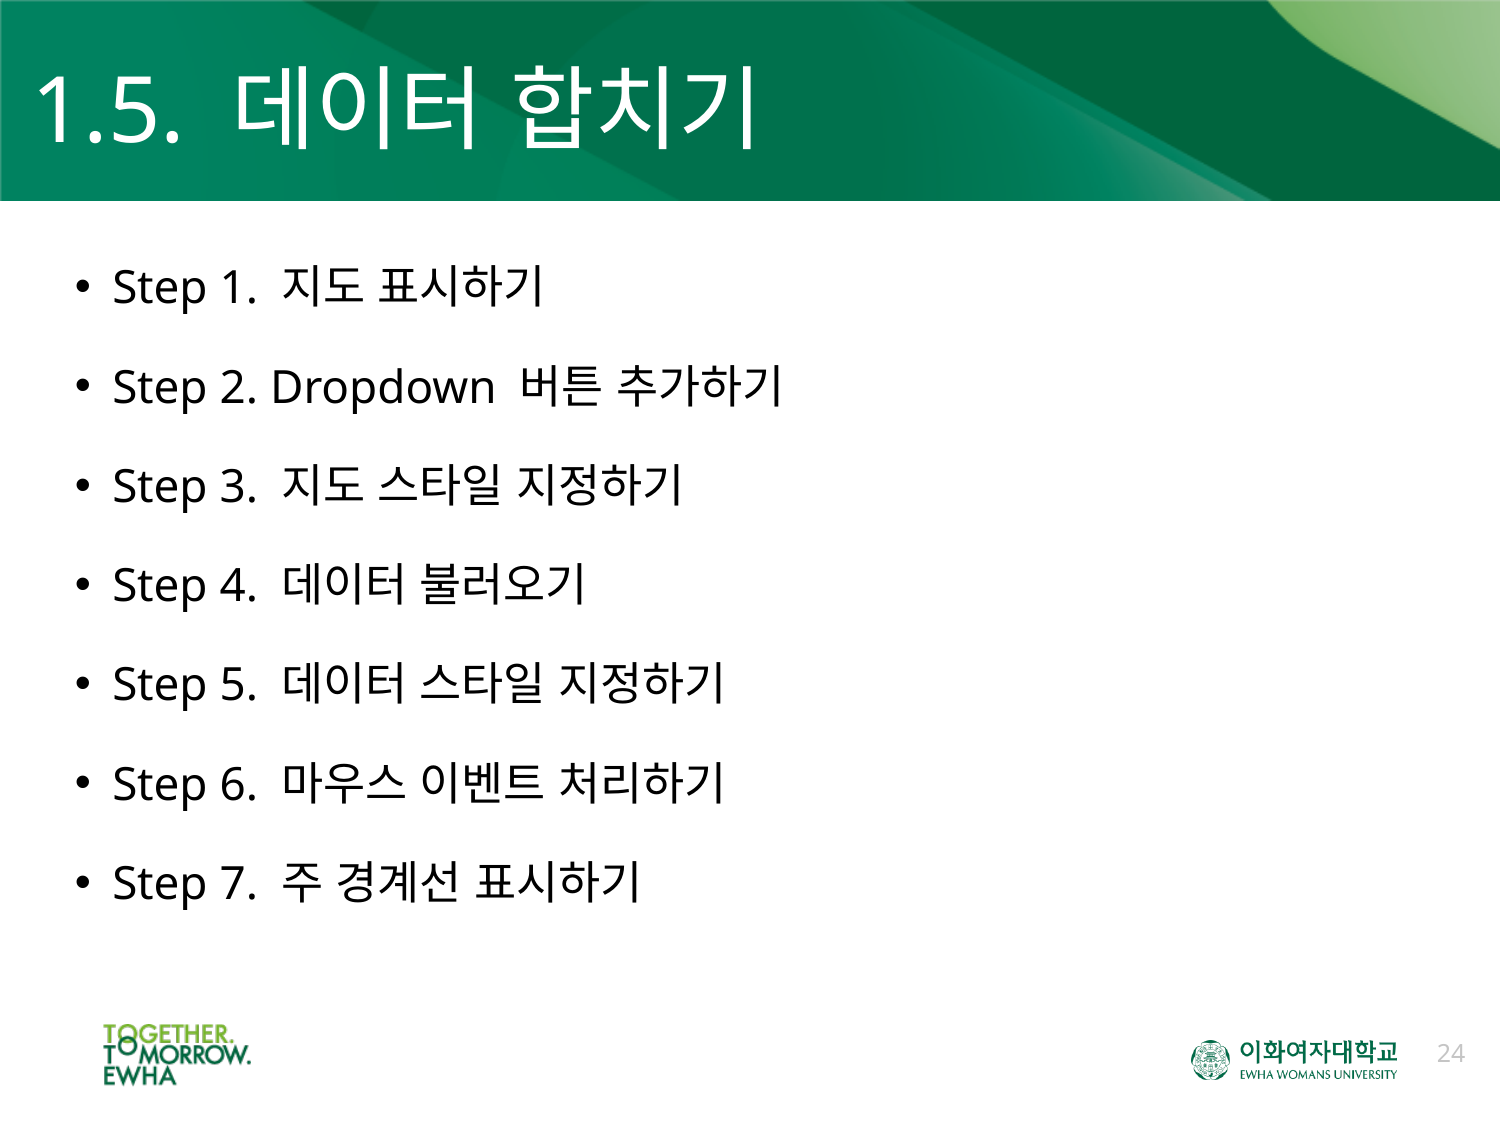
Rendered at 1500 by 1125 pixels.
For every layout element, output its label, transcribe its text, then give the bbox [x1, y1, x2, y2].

picture [103, 1025, 251, 1087]
list Step 1. 지도 표시하기 Step 2. Dropdown 버튼 추가하기 Step 3. 지도 스타일 지정하기 Step 4. 데이터 불러오기 Step 5. 데이터 스타일 지정하기 Step 6. 마우스 이벤트 처리하기 Step 7. 주 경계선 표시하기 [59, 239, 1481, 1025]
picture [0, 0, 1500, 201]
slide_number 24 [1142, 1025, 1481, 1085]
title 1.5. 데이터 합치기 [16, 4, 1481, 222]
